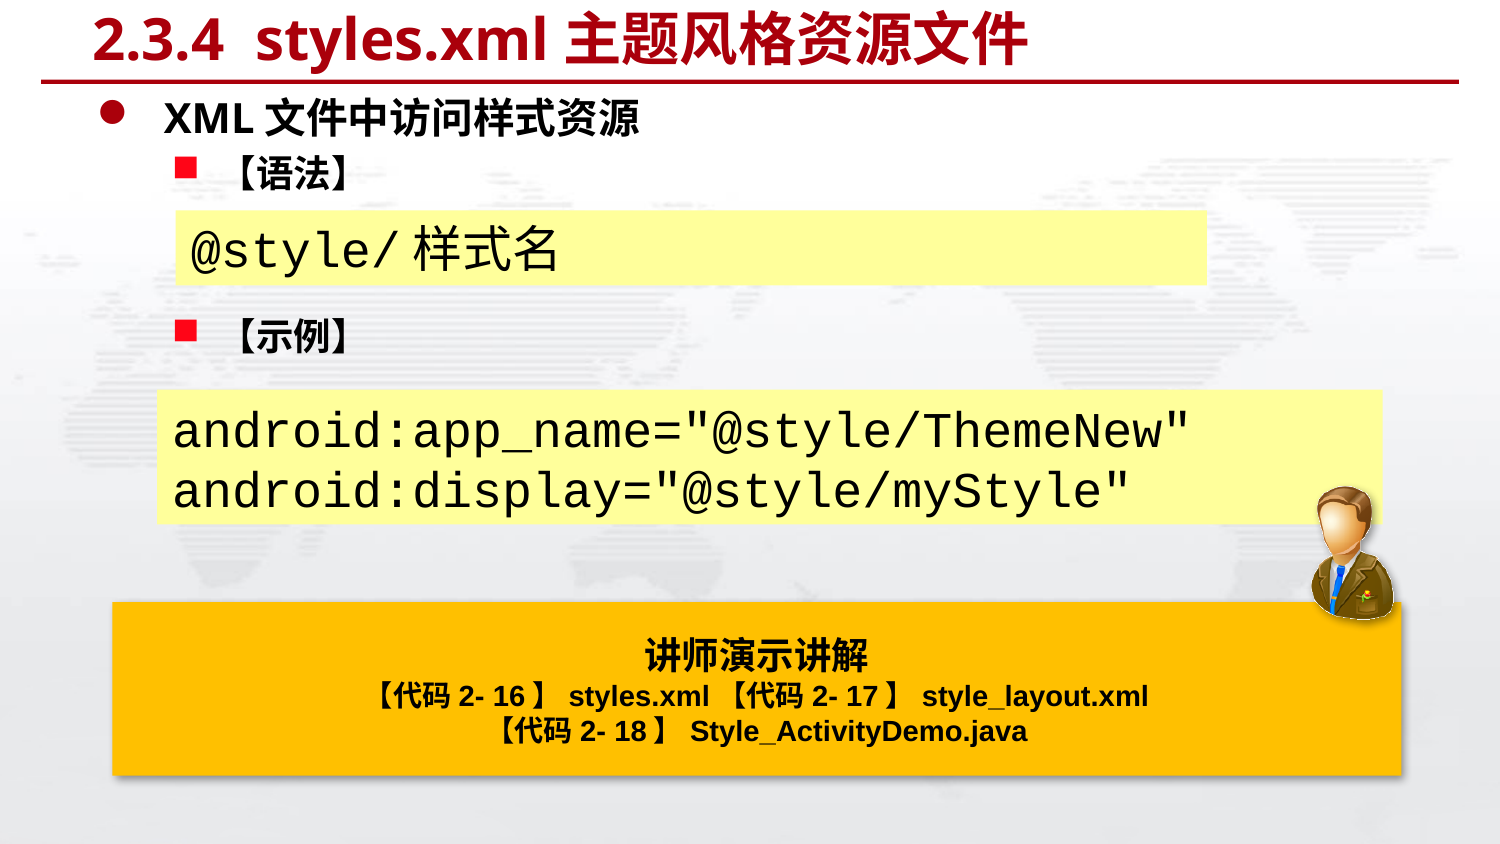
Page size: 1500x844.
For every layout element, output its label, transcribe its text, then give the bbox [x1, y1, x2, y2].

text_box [112, 468, 1402, 776]
text_box XML文件中访问样式资源 【语法】 【示例】 [81, 59, 1371, 436]
text_box @style/样式名 [175, 210, 1207, 286]
picture [0, 1, 1500, 844]
text_box android:app_name="@style/ThemeNew" android:display="@style/myStyle" [157, 389, 1383, 467]
title 2.3.4 styles.xml主题风格资源文件 [76, 2, 1079, 71]
